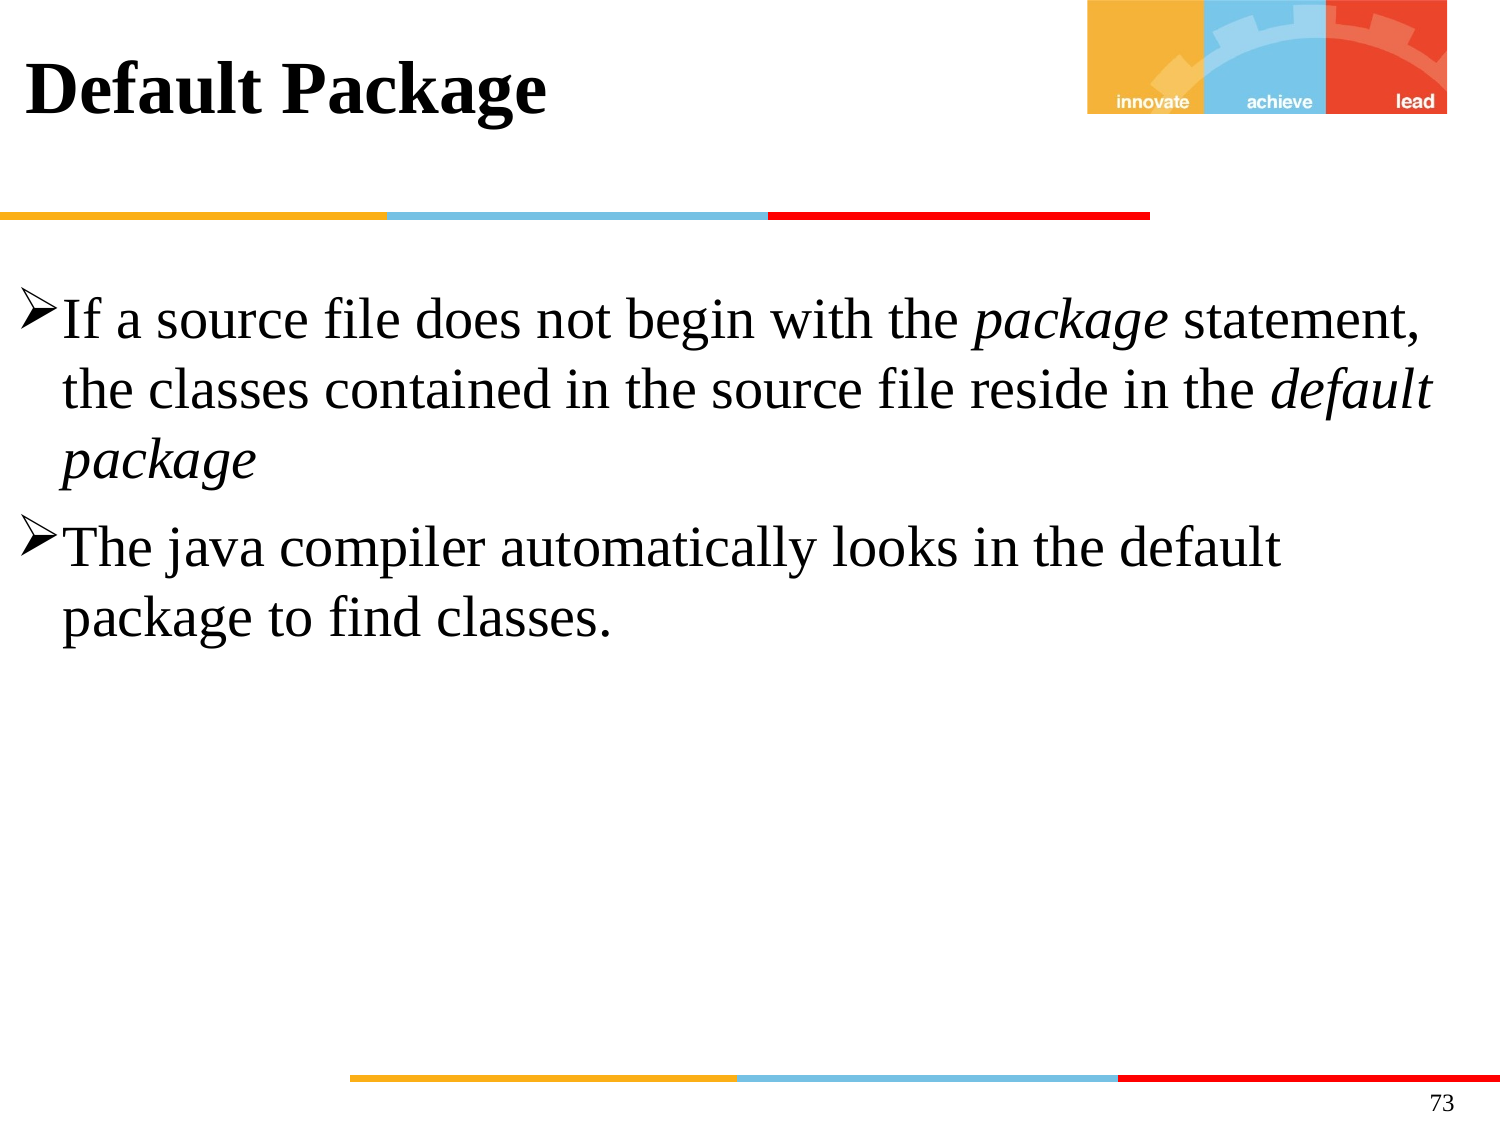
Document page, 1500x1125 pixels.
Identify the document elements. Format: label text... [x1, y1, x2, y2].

title Default Package [25, 38, 1475, 208]
picture [1087, 0, 1448, 38]
list If a source file does not begin with the package statement, the classes contained in the source file reside in the default package The java compiler automatically looks in the default package to find classes. [16, 280, 1486, 656]
text_box 73 [1119, 1078, 1470, 1125]
